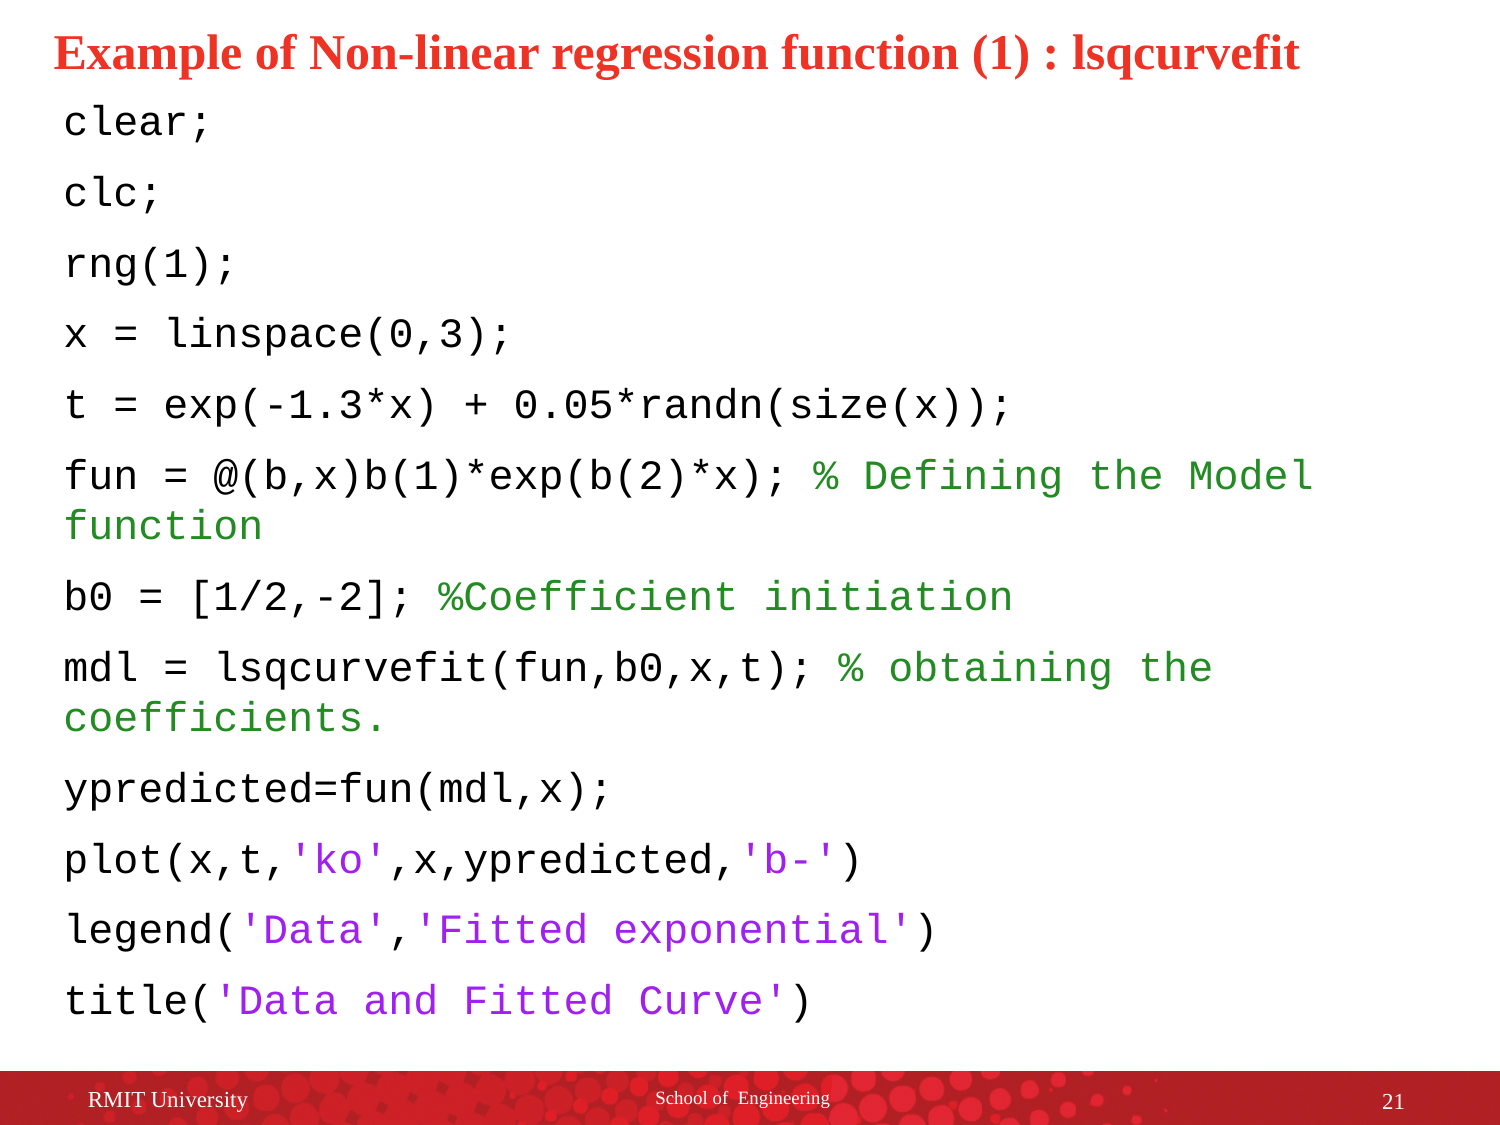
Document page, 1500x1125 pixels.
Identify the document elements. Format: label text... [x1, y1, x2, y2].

footer School of Engineering [428, 1078, 1057, 1115]
list clear; clc; rng(1); x = linspace(0,3); t = exp(-1.3*x) + 0.05*randn(size(x)); fun = @(b,x)b(1)*exp(b(2)*x); % Defining the Model function b0 = [1/2,-2]; %Coefficient initiation mdl = lsqcurvefit(fun,b0,x,t); % obtaining the coefficients. ypredicted=fun(mdl,x); plot(x,t,'ko',x,ypredicted,'b-') legend('Data','Fitted exponential') title('Data and Fitted Curve') [48, 86, 1399, 1069]
text_box Example of Non-linear regression function (1) : lsqcurvefit [38, 11, 1325, 87]
slide_number 21 [1070, 1079, 1421, 1115]
picture [0, 1071, 1500, 1125]
slide_number RMIT University [72, 1077, 423, 1113]
